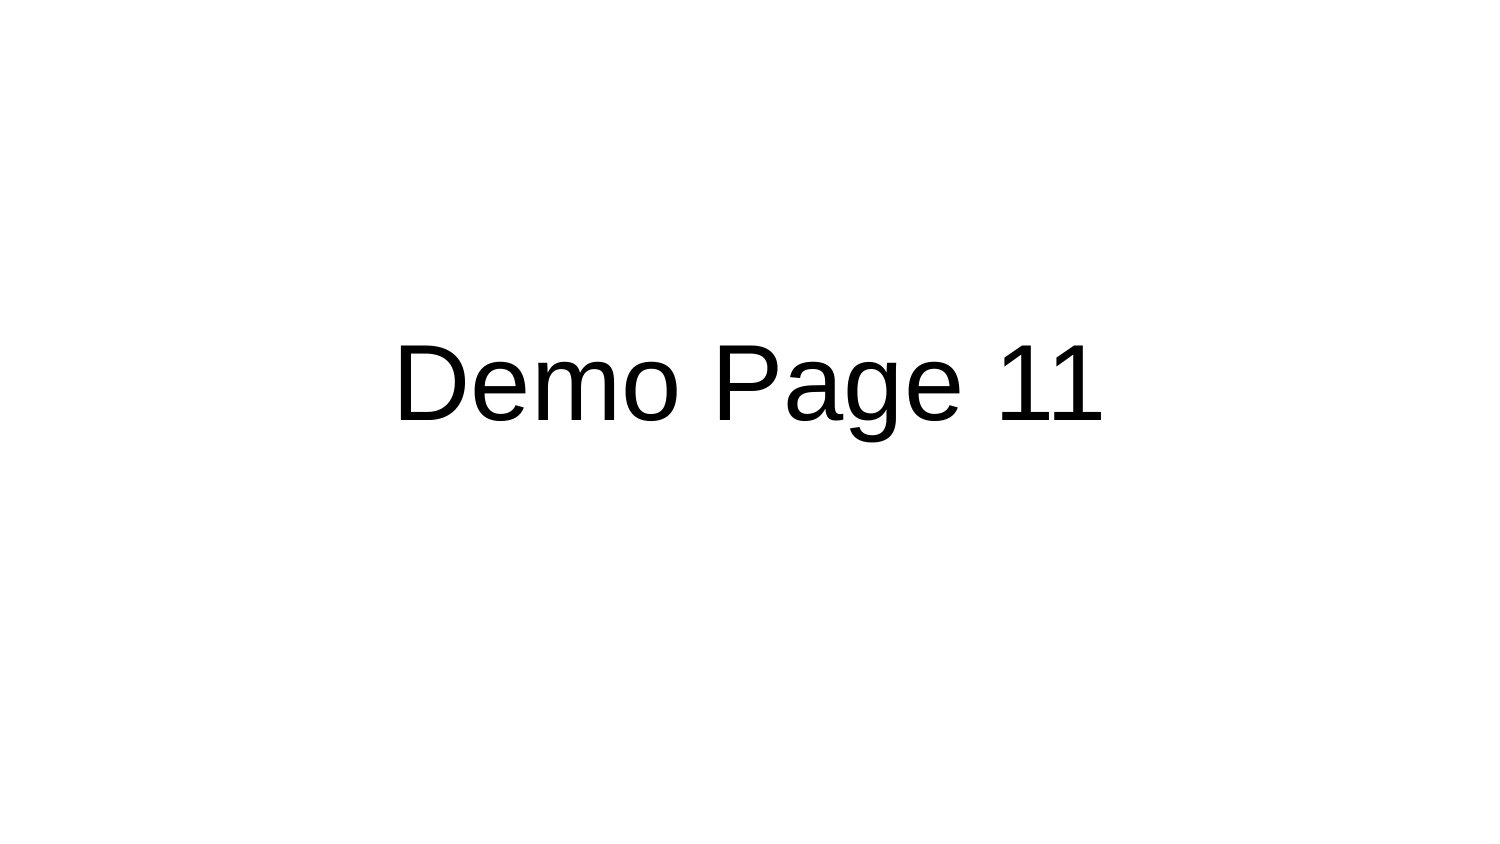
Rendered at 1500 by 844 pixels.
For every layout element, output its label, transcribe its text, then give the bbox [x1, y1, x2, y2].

title Demo Page 11 [51, 122, 1449, 459]
